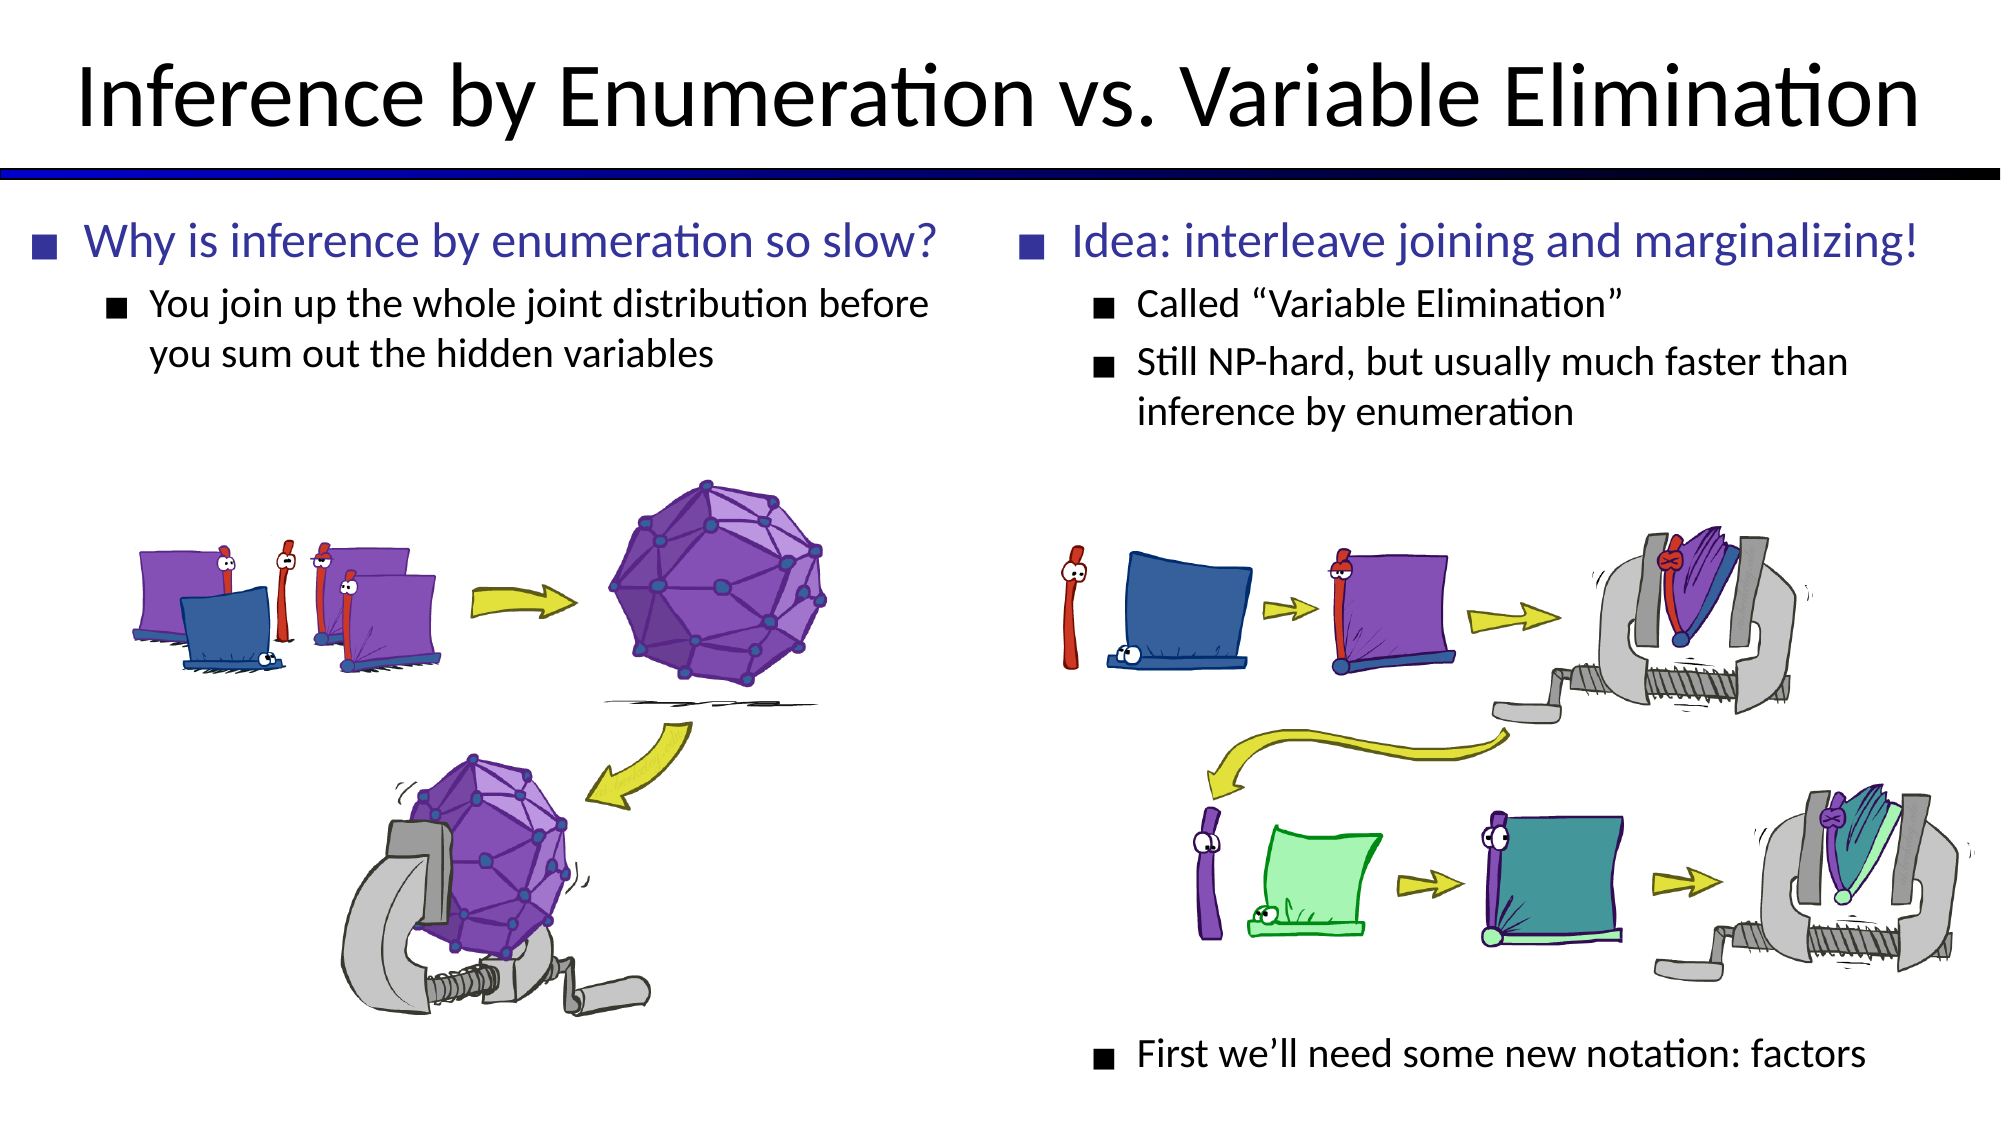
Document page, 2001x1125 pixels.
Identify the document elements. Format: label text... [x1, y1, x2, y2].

picture [1061, 524, 1976, 988]
title Inference by Enumeration vs. Variable Elimination [0, 0, 2000, 184]
list Why is inference by enumeration so slow? You join up the whole joint distribution before you sum out the hidden variables [12, 200, 975, 413]
picture [74, 474, 926, 1042]
text_box Idea: interleave joining and marginalizing! Called “Variable Elimination” Still NP-hard, but usually much faster than inference by enumeration First we’ll need some new notation: factors [999, 200, 2000, 976]
